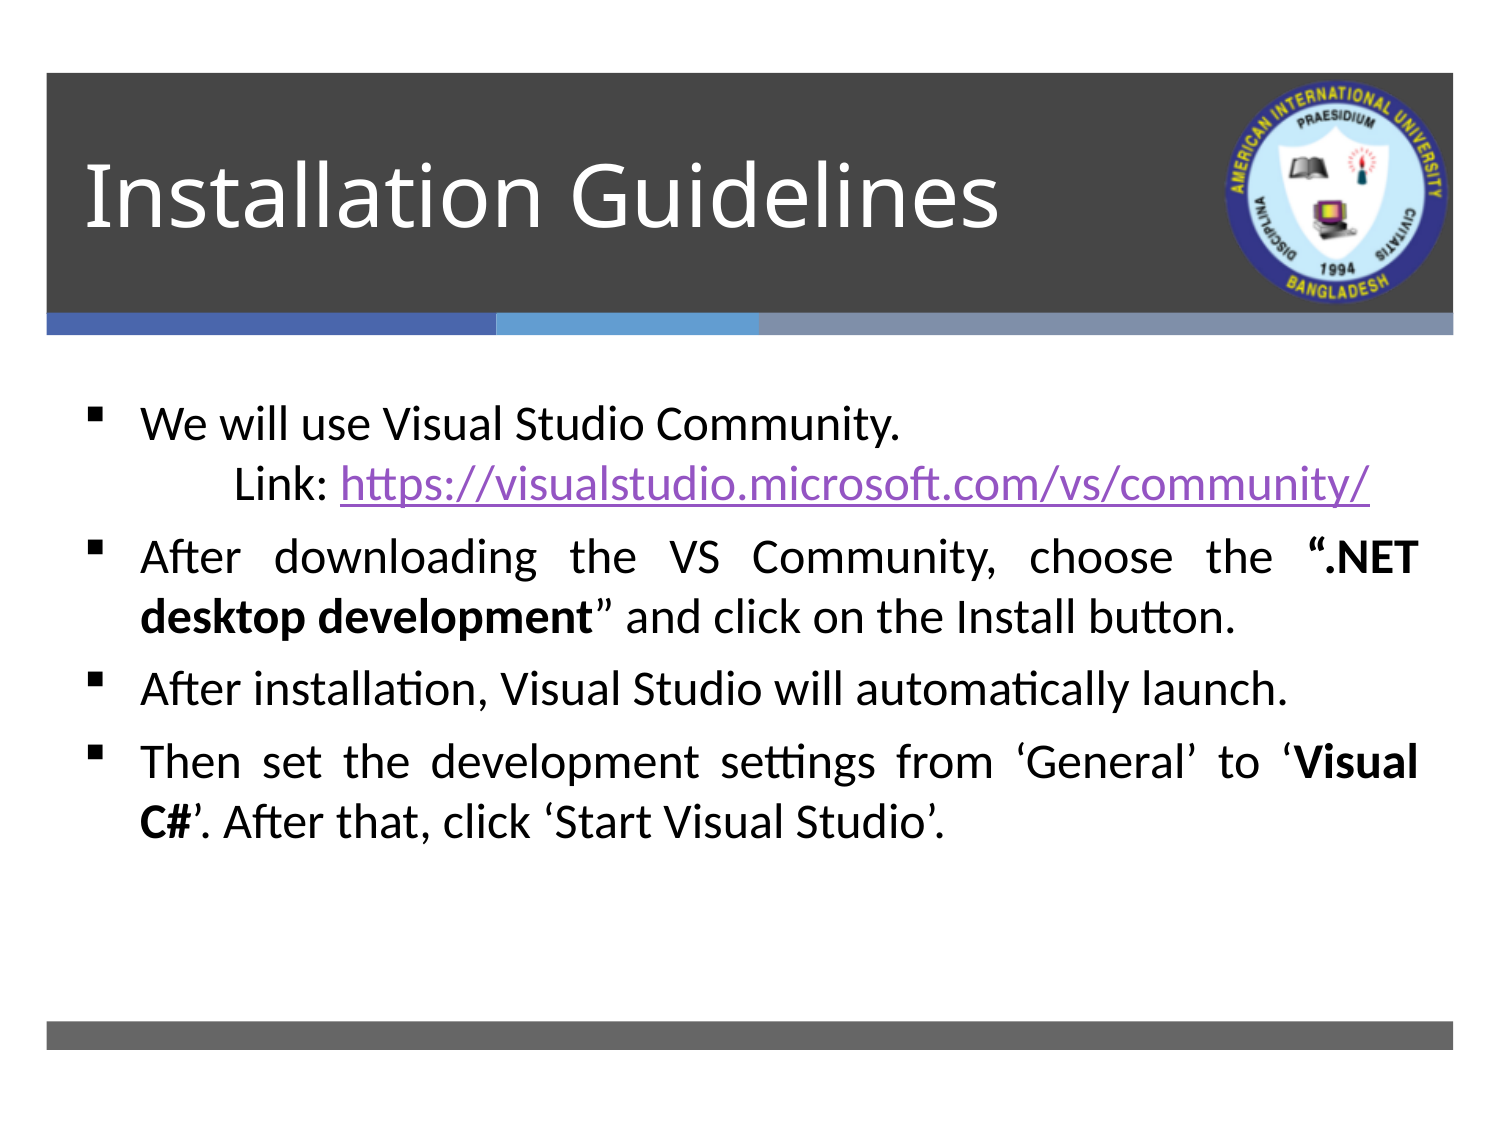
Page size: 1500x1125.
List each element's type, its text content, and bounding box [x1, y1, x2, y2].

title Installation Guidelines [69, 73, 1351, 253]
text_box We will use Visual Studio Community. Link: https://visualstudio.microsoft.com/vs/community/ After downloading the VS Community, choose the “.NET desktop development” and click on the Install button. After installation, Visual Studio will automatically launch. Then set the development settings from ‘General’ to ‘Visual C#’. After that, click ‘Start Visual Studio’. [69, 383, 1434, 856]
picture [1220, 75, 1454, 310]
